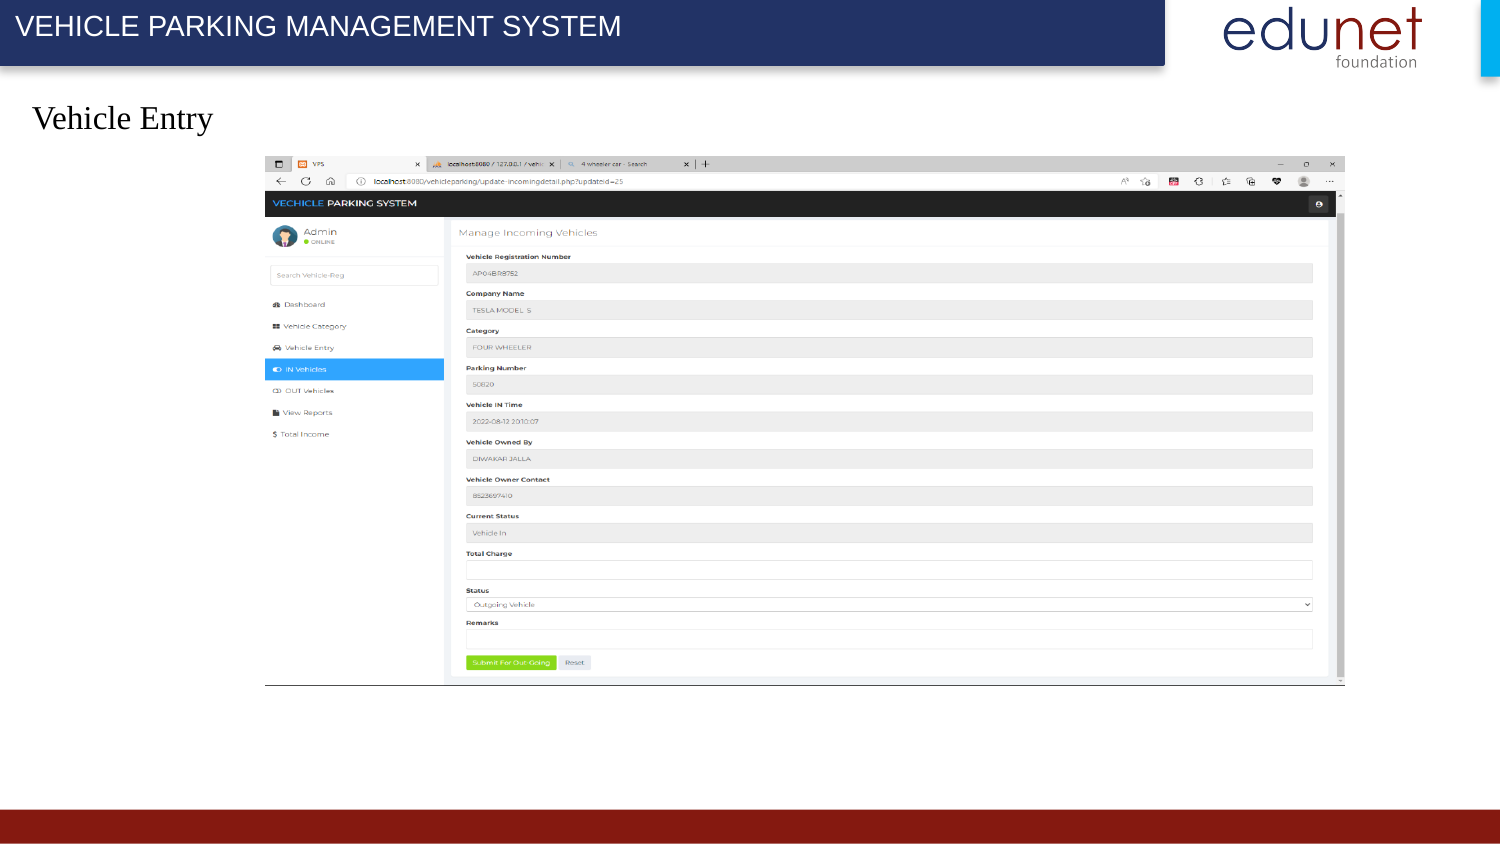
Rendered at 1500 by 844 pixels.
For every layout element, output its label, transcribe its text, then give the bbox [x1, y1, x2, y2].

picture [1219, 4, 1424, 72]
subtitle Vehicle Entry [0, 88, 267, 156]
text_box VEHICLE PARKING MANAGEMENT SYSTEM [0, 0, 768, 50]
picture [265, 156, 1345, 686]
